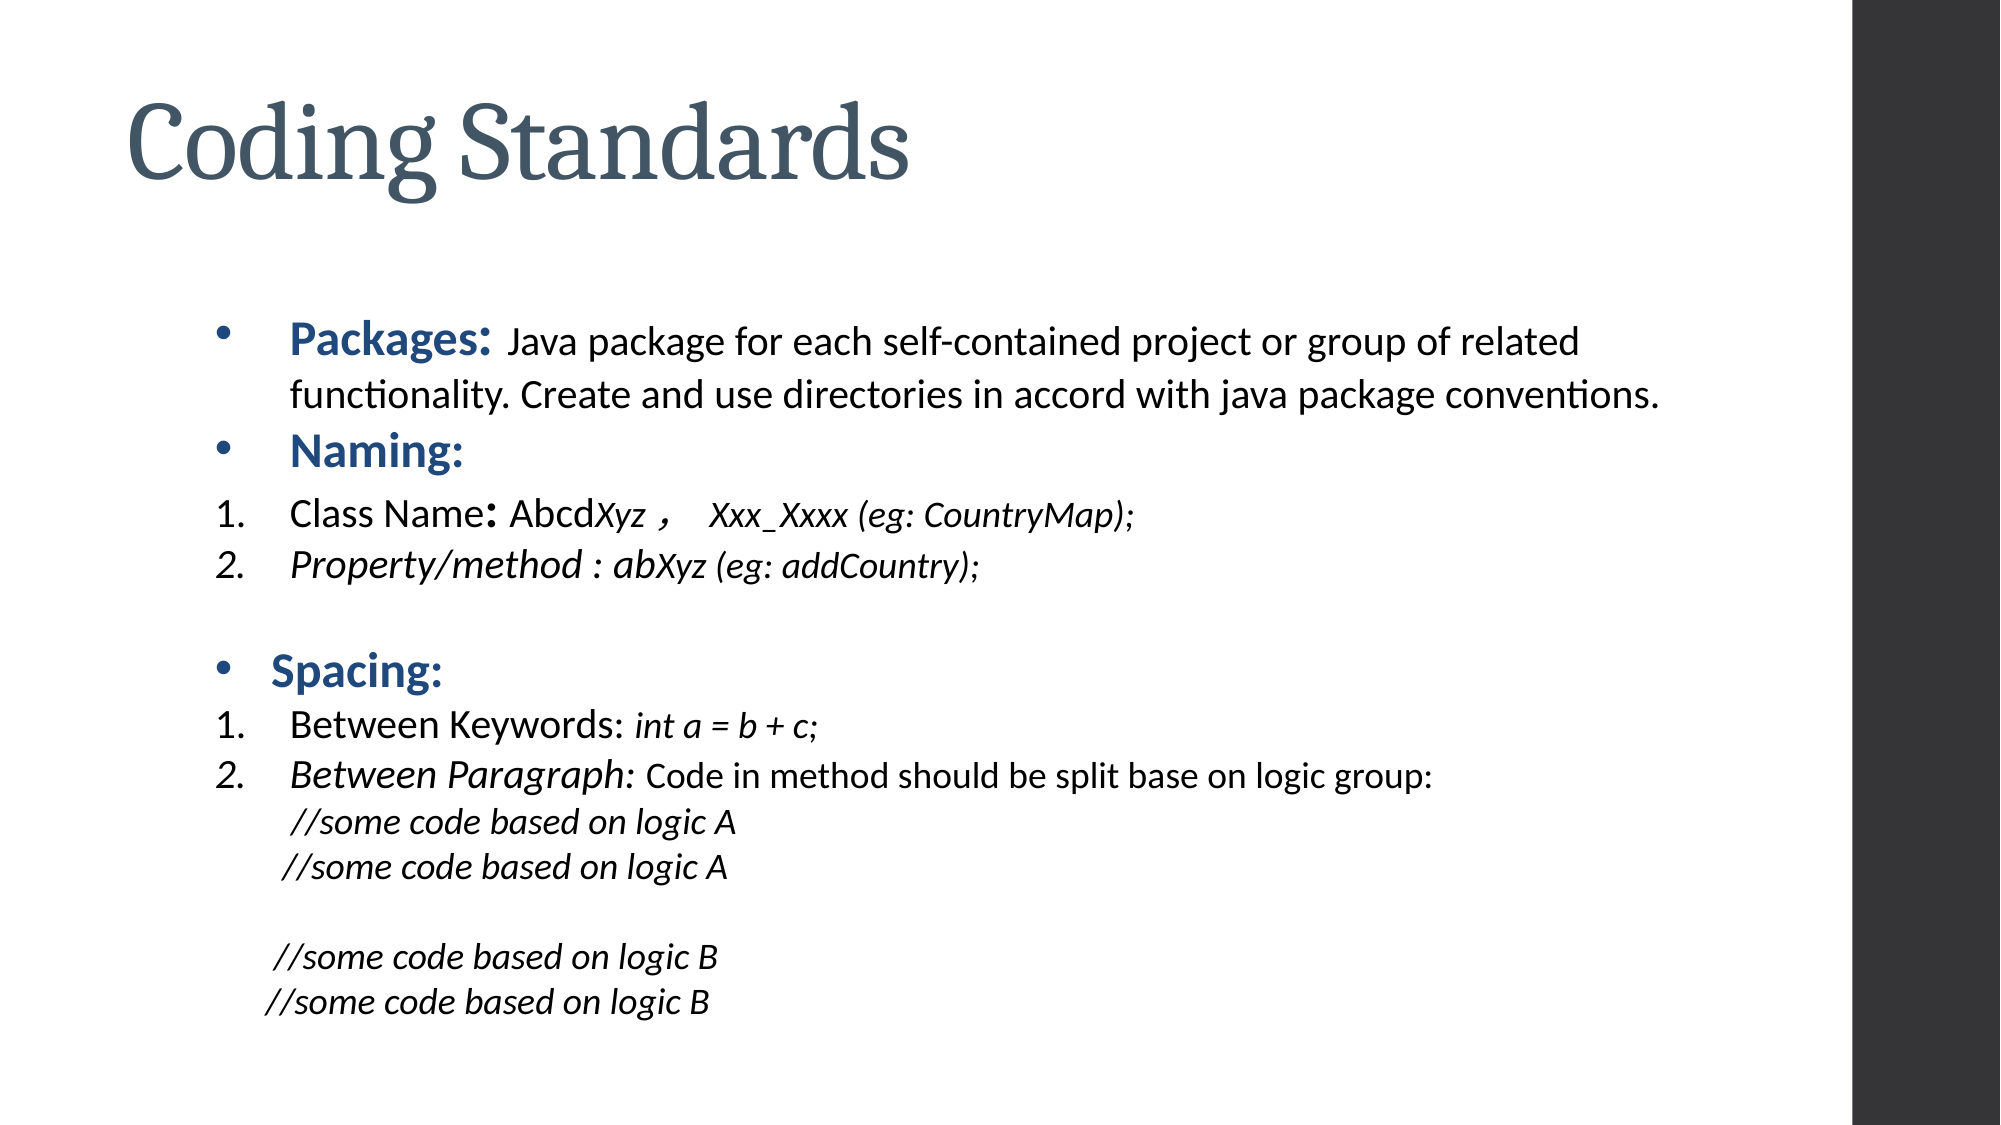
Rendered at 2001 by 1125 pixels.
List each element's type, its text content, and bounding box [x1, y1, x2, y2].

title Coding Standards [125, 65, 1050, 256]
text_box [1852, 0, 2000, 1125]
text_box Packages: Java package for each self-contained project or group of related functionality. Create and use directories in accord with java package conventions. Naming: Class Name: AbcdXyz， Xxx_Xxxx (eg: CountryMap); Property/method : abXyz (eg: addCountry); Spacing: Between Keywords: int a = b + c; Between Paragraph: Code in method should be split base on logic group: //some code based on logic A //some code based on logic A //some code based on logic B //some code based on logic B [214, 199, 1690, 1068]
